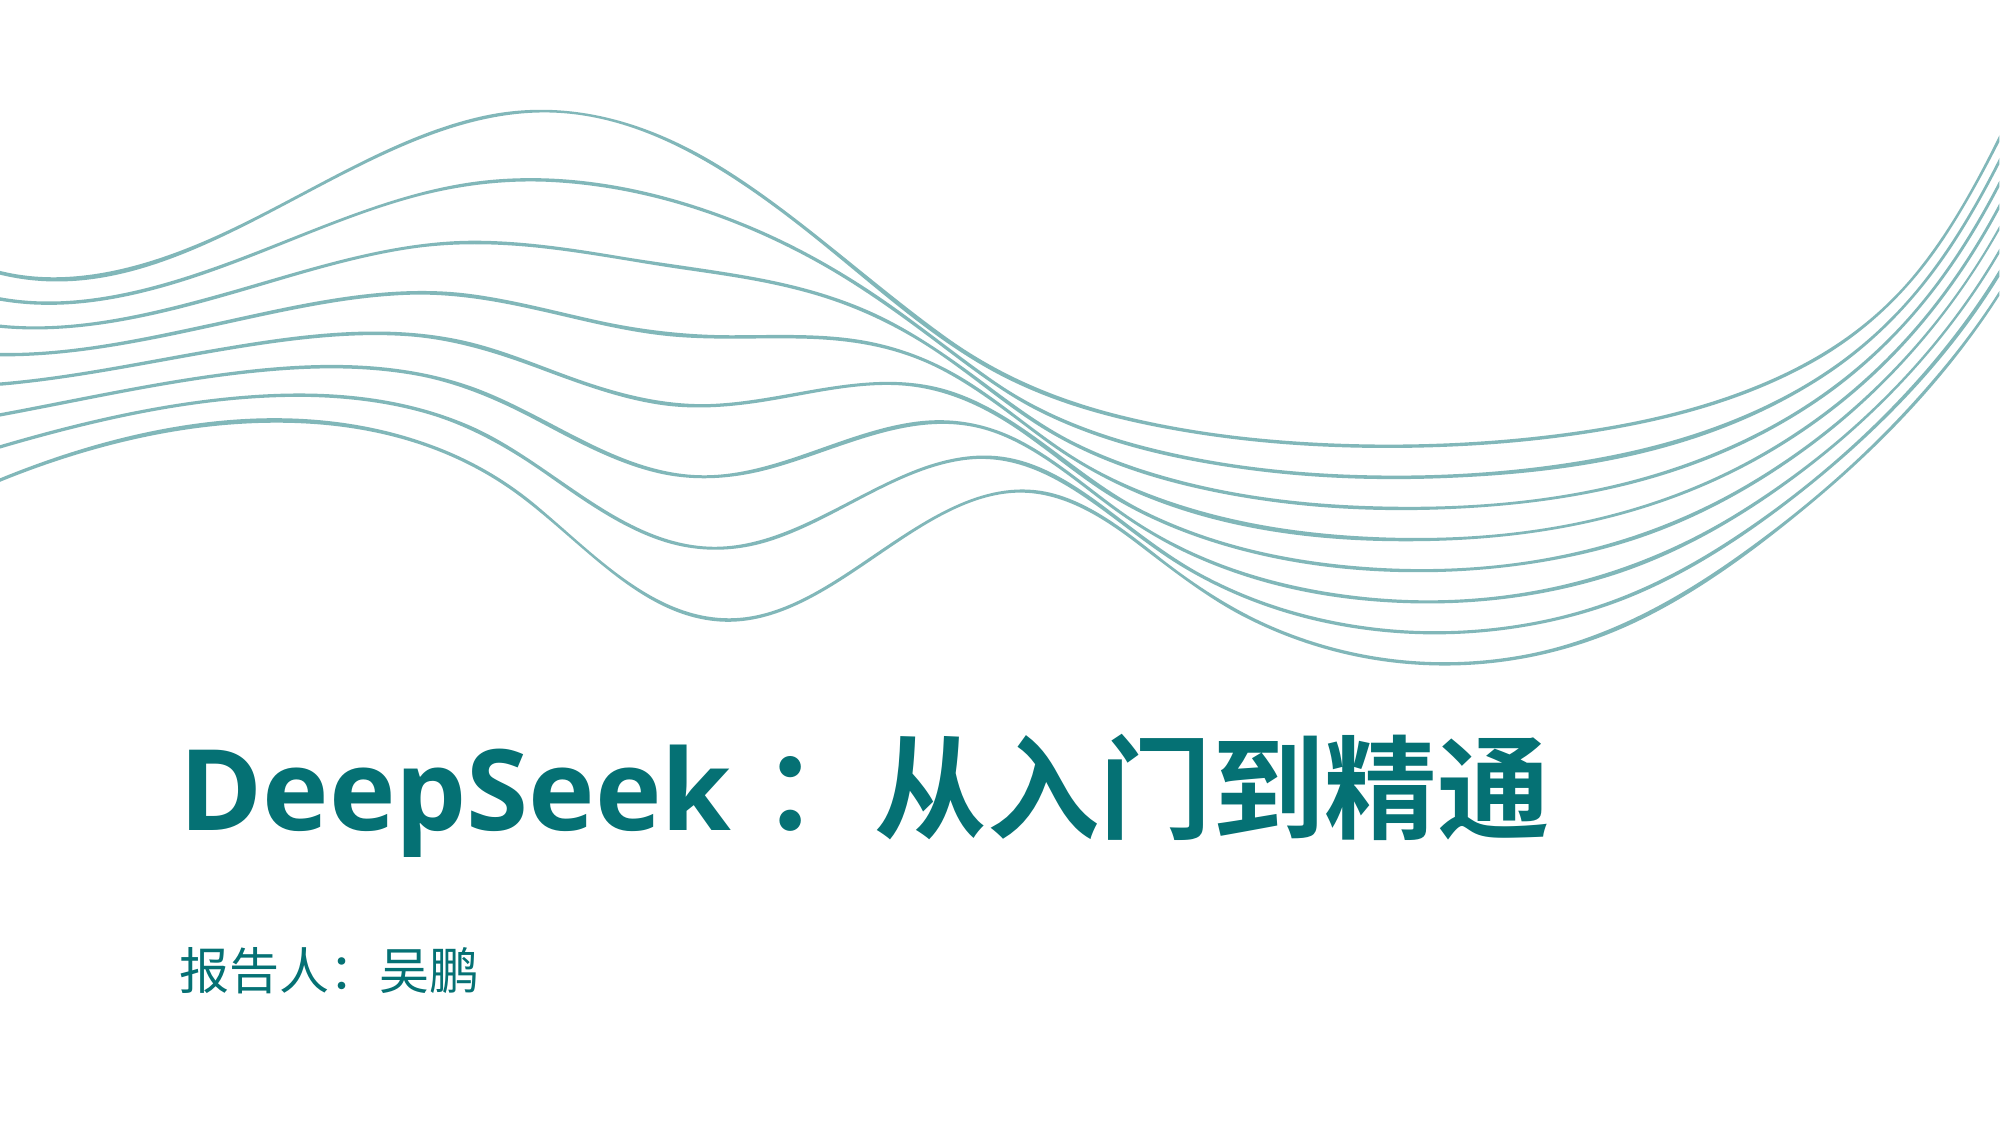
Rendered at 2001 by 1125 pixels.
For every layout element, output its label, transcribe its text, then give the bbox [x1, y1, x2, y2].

list 报告人：吴鹏 [179, 931, 1827, 1027]
title DeepSeek：从入门到精通 [179, 568, 1827, 864]
